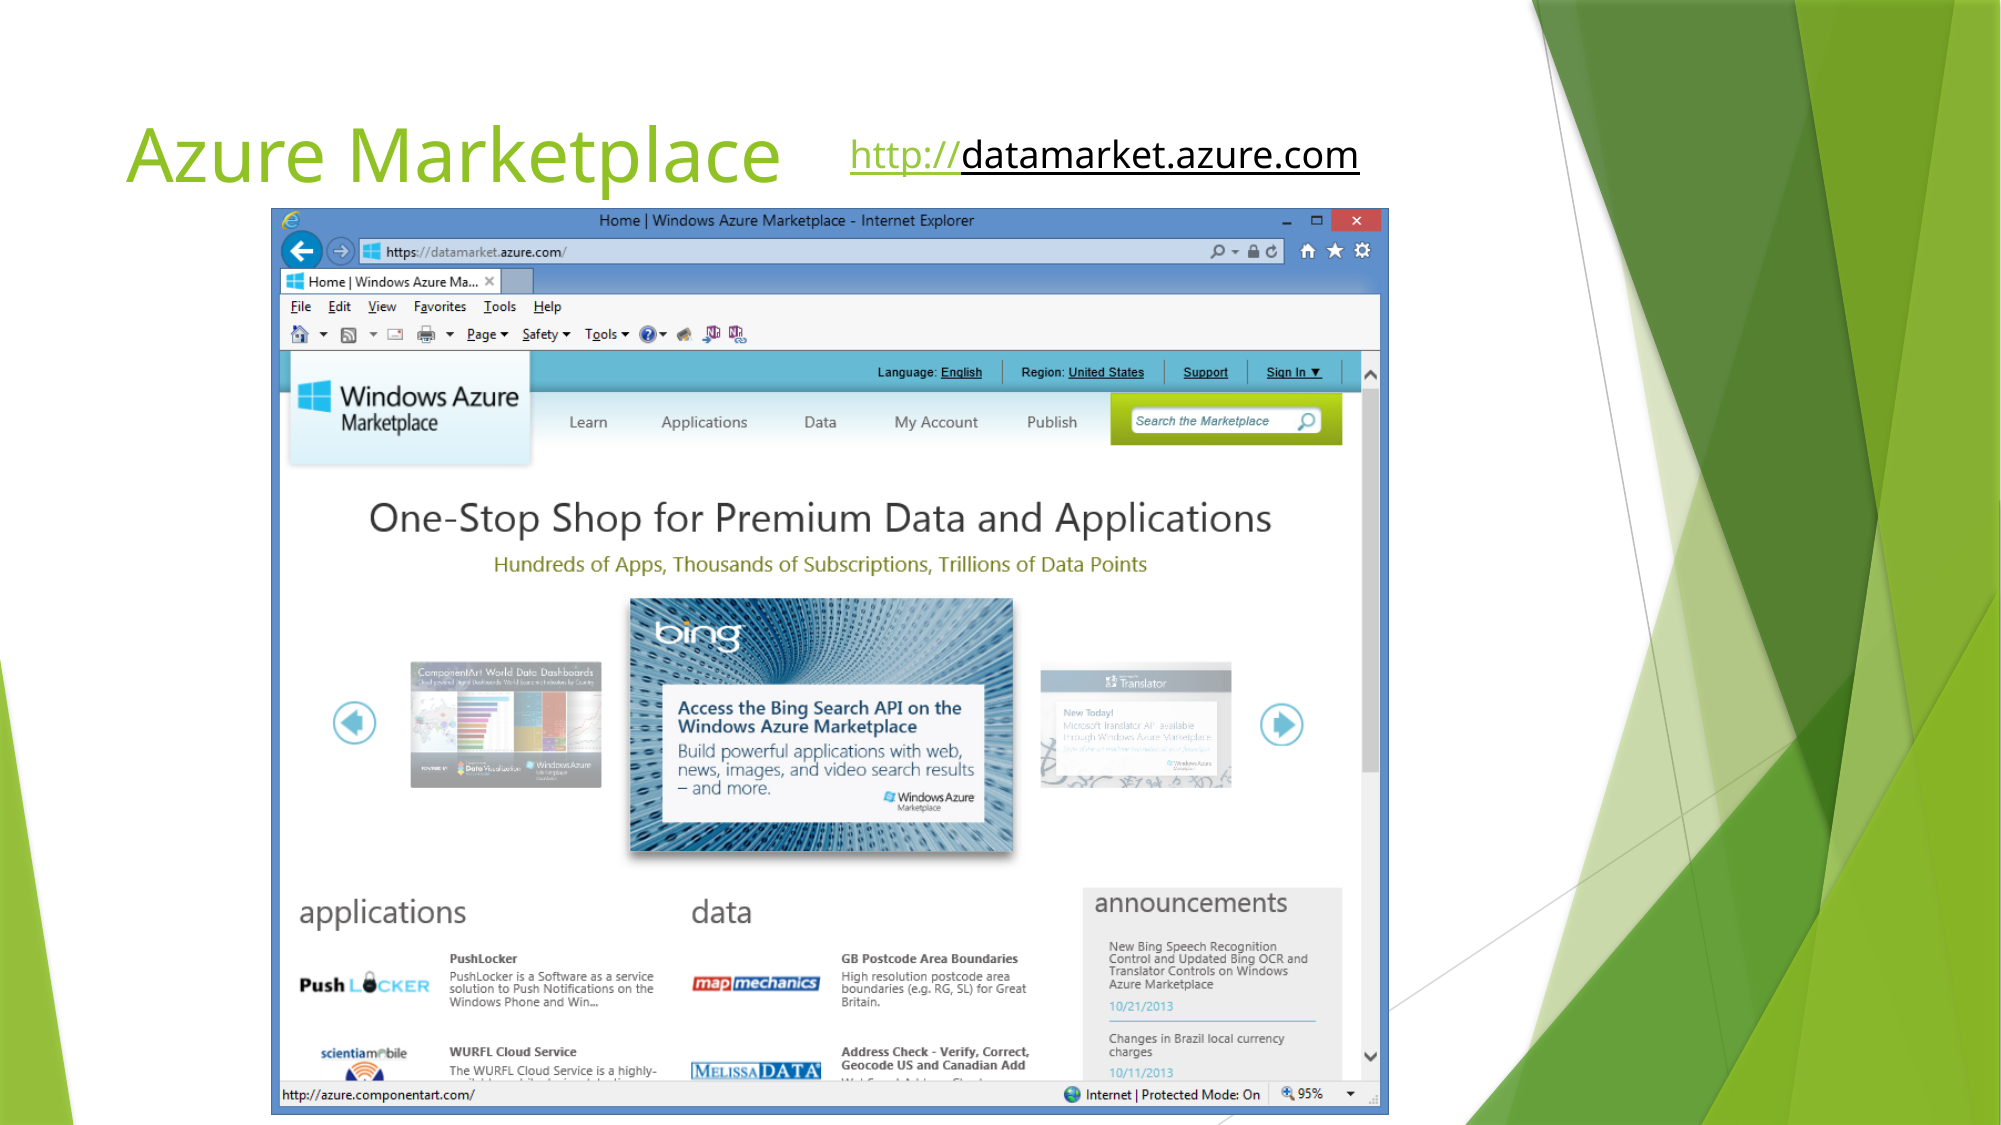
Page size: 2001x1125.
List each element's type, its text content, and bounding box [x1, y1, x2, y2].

picture [270, 207, 1389, 1116]
text_box http://datamarket.azure.com [834, 123, 1385, 190]
title Azure Marketplace [111, 99, 1522, 317]
